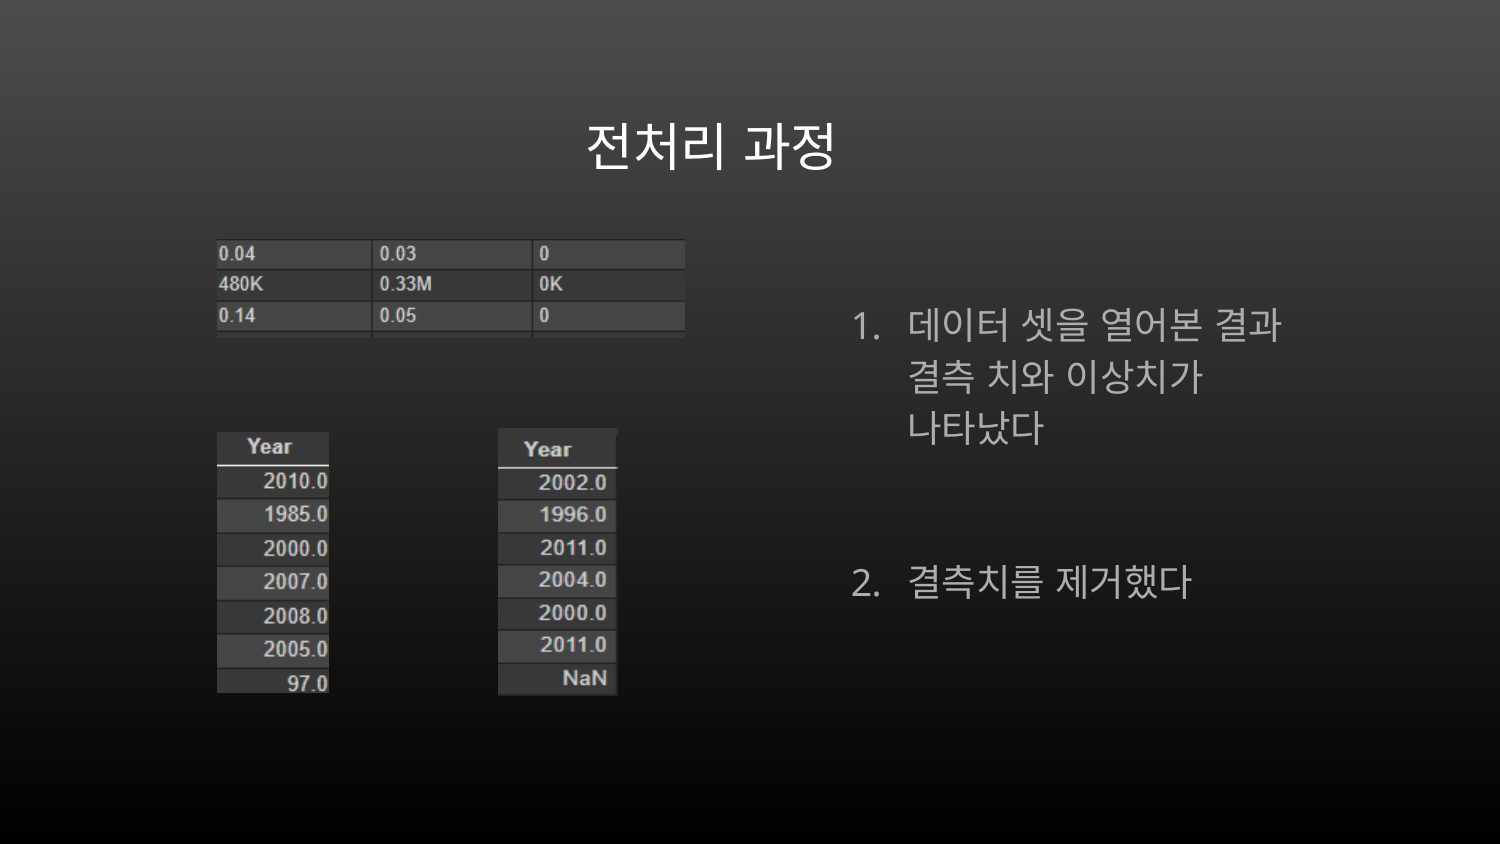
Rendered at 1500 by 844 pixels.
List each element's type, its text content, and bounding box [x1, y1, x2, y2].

picture [217, 432, 329, 693]
list 데이터 셋을 열어본 결과 결측 치와 이상치가 나타났다 결측치를 제거했다 [817, 218, 1355, 740]
title 전처리 과정 [570, 107, 1032, 192]
picture [498, 428, 618, 697]
picture [217, 239, 685, 338]
